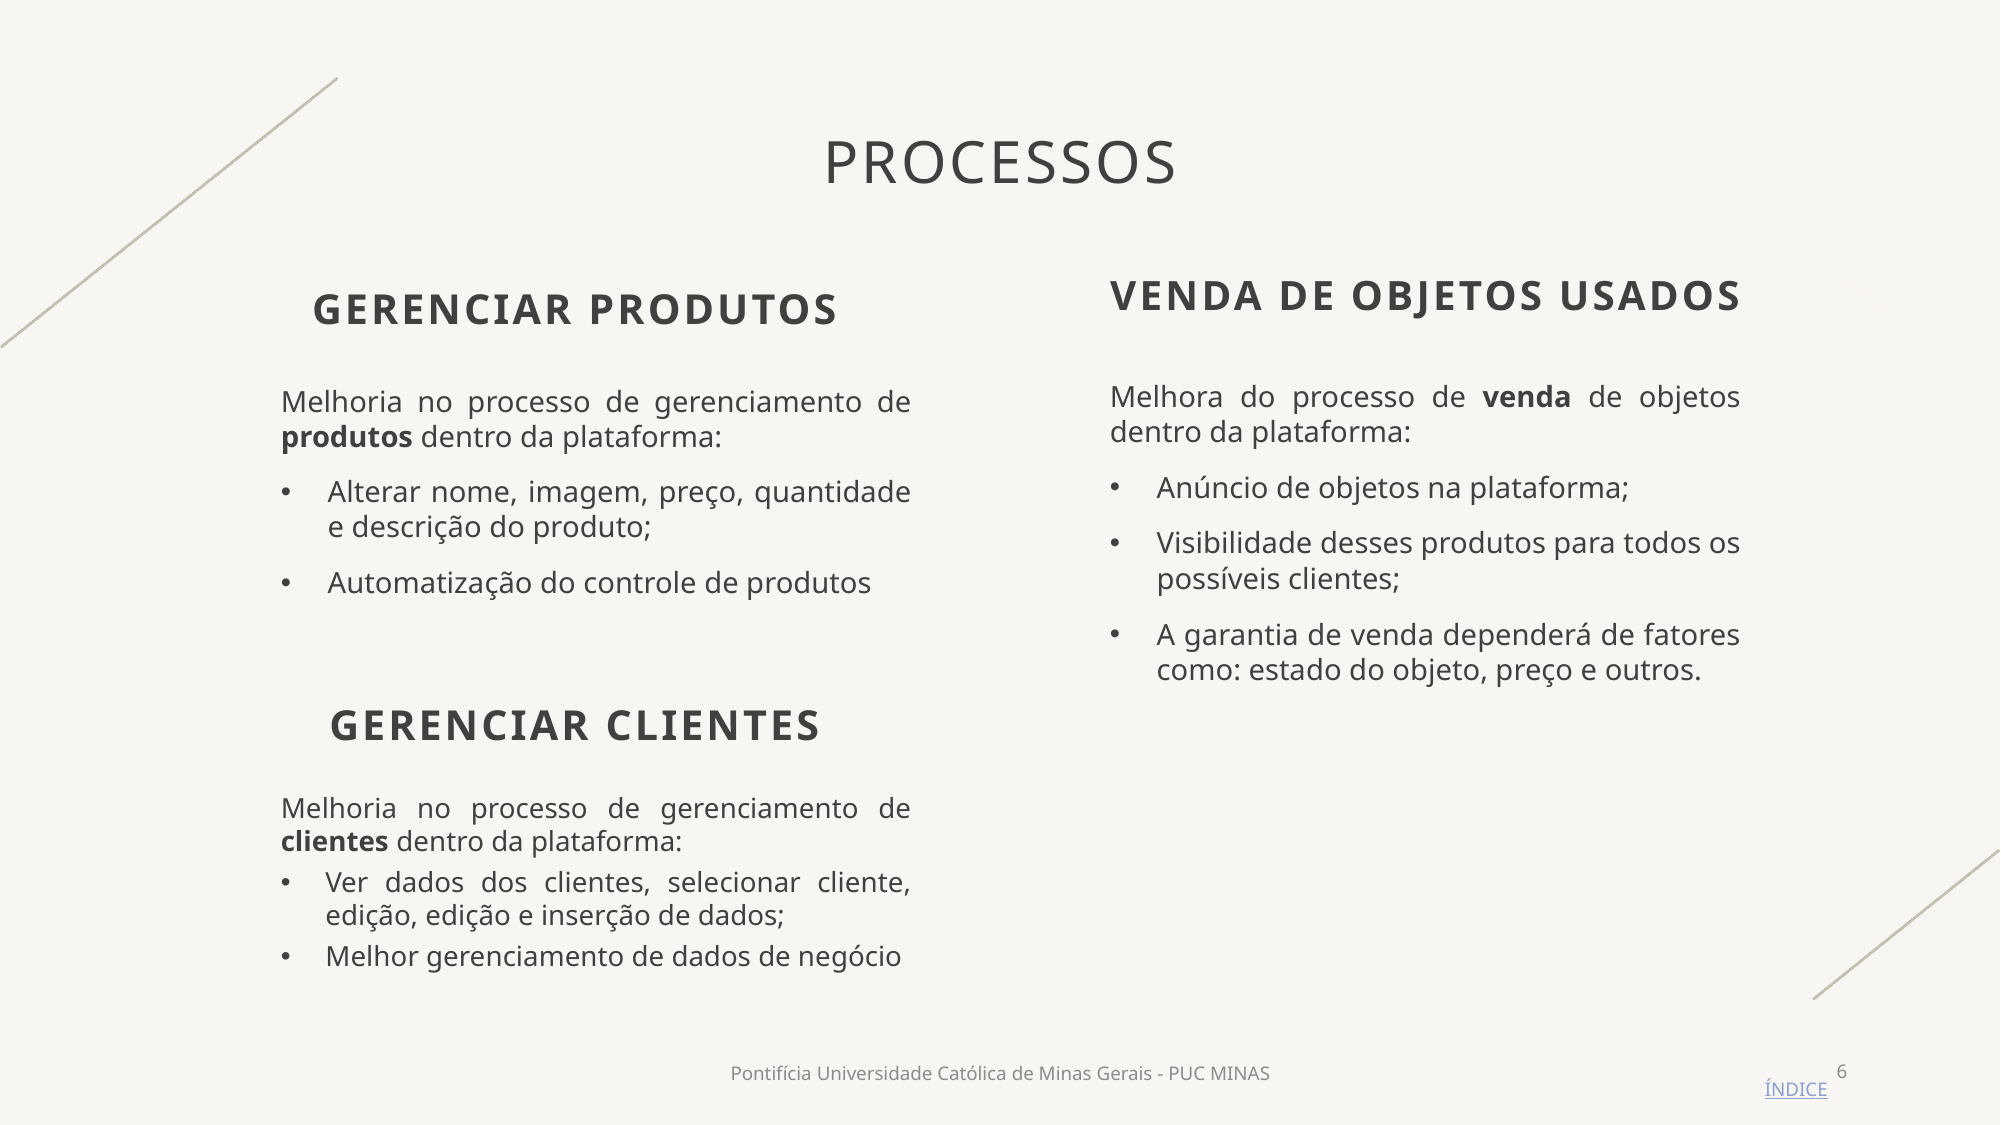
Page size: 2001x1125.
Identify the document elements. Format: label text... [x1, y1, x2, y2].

footer Pontifícia Universidade Católica de Minas Gerais - PUC MINAS [662, 1042, 1338, 1103]
list Melhoria no processo de gerenciamento de clientes dentro da plataforma: Ver dados dos clientes, selecionar cliente, edição, edição e inserção de dados; Melhor gerenciamento de dados de negócio [265, 783, 928, 1018]
text_box ÍNDICE [1592, 1059, 2000, 1120]
slide_number 6 [1412, 1042, 1863, 1103]
list GERENCIAR PRODUTOS [243, 281, 906, 342]
list GERENCIAR CLIENTES [243, 697, 906, 758]
title PROCESSOS [309, 55, 1691, 273]
list Melhora do processo de venda de objetos dentro da plataforma: Anúncio de objetos na plataforma; Visibilidade desses produtos para todos os possíveis clientes; A garantia de venda dependerá de fatores como: estado do objeto, preço e outros. [1094, 370, 1756, 841]
picture [0, 77, 338, 348]
picture [1812, 849, 2000, 1000]
list VENDA DE OBJETOS USADOS [1094, 268, 1757, 328]
list Melhoria no processo de gerenciamento de produtos dentro da plataforma: Alterar nome, imagem, preço, quantidade e descrição do produto; Automatização do controle de produtos [265, 375, 928, 549]
